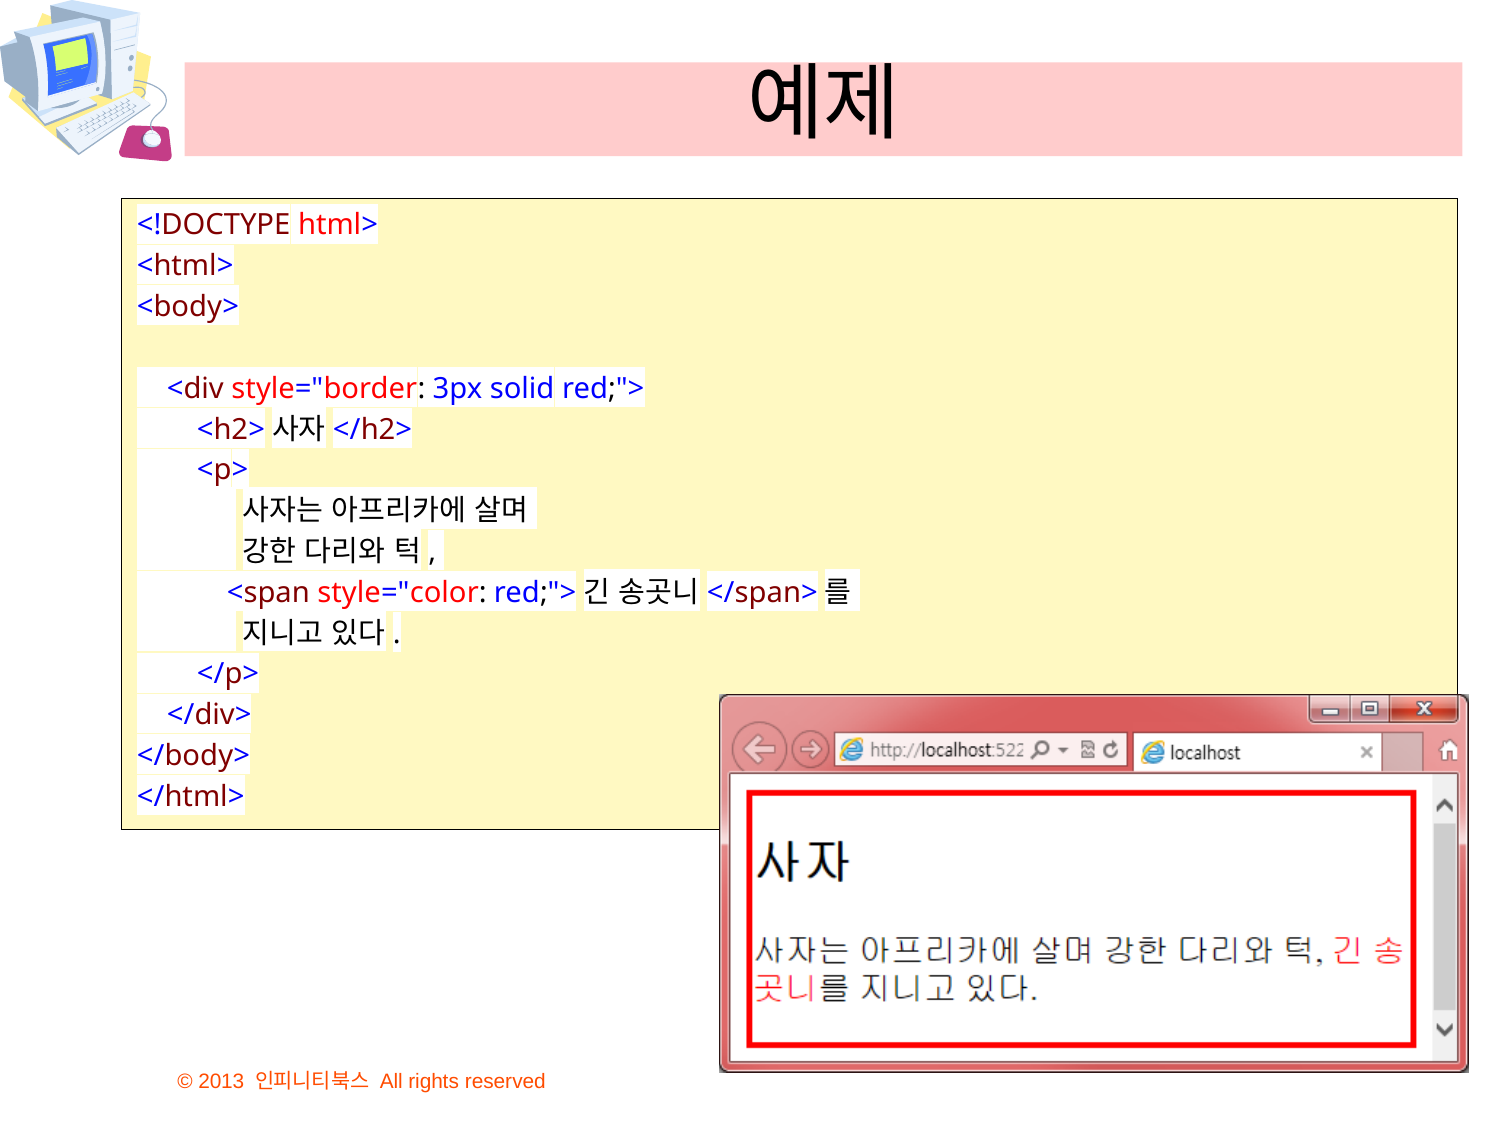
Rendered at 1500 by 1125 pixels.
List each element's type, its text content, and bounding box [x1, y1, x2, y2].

picture [719, 693, 1469, 1073]
title 예제 [184, 62, 1463, 157]
text_box <!DOCTYPE html> <html> <body> <div style="border: 3px solid red;"> <h2>사자</h2> <p> 사자는 아프리카에 살며 강한 다리와 턱, <span style="color: red;">긴 송곳니</span>를 지니고 있다. </p> </div> </body> </html> [121, 198, 1458, 830]
